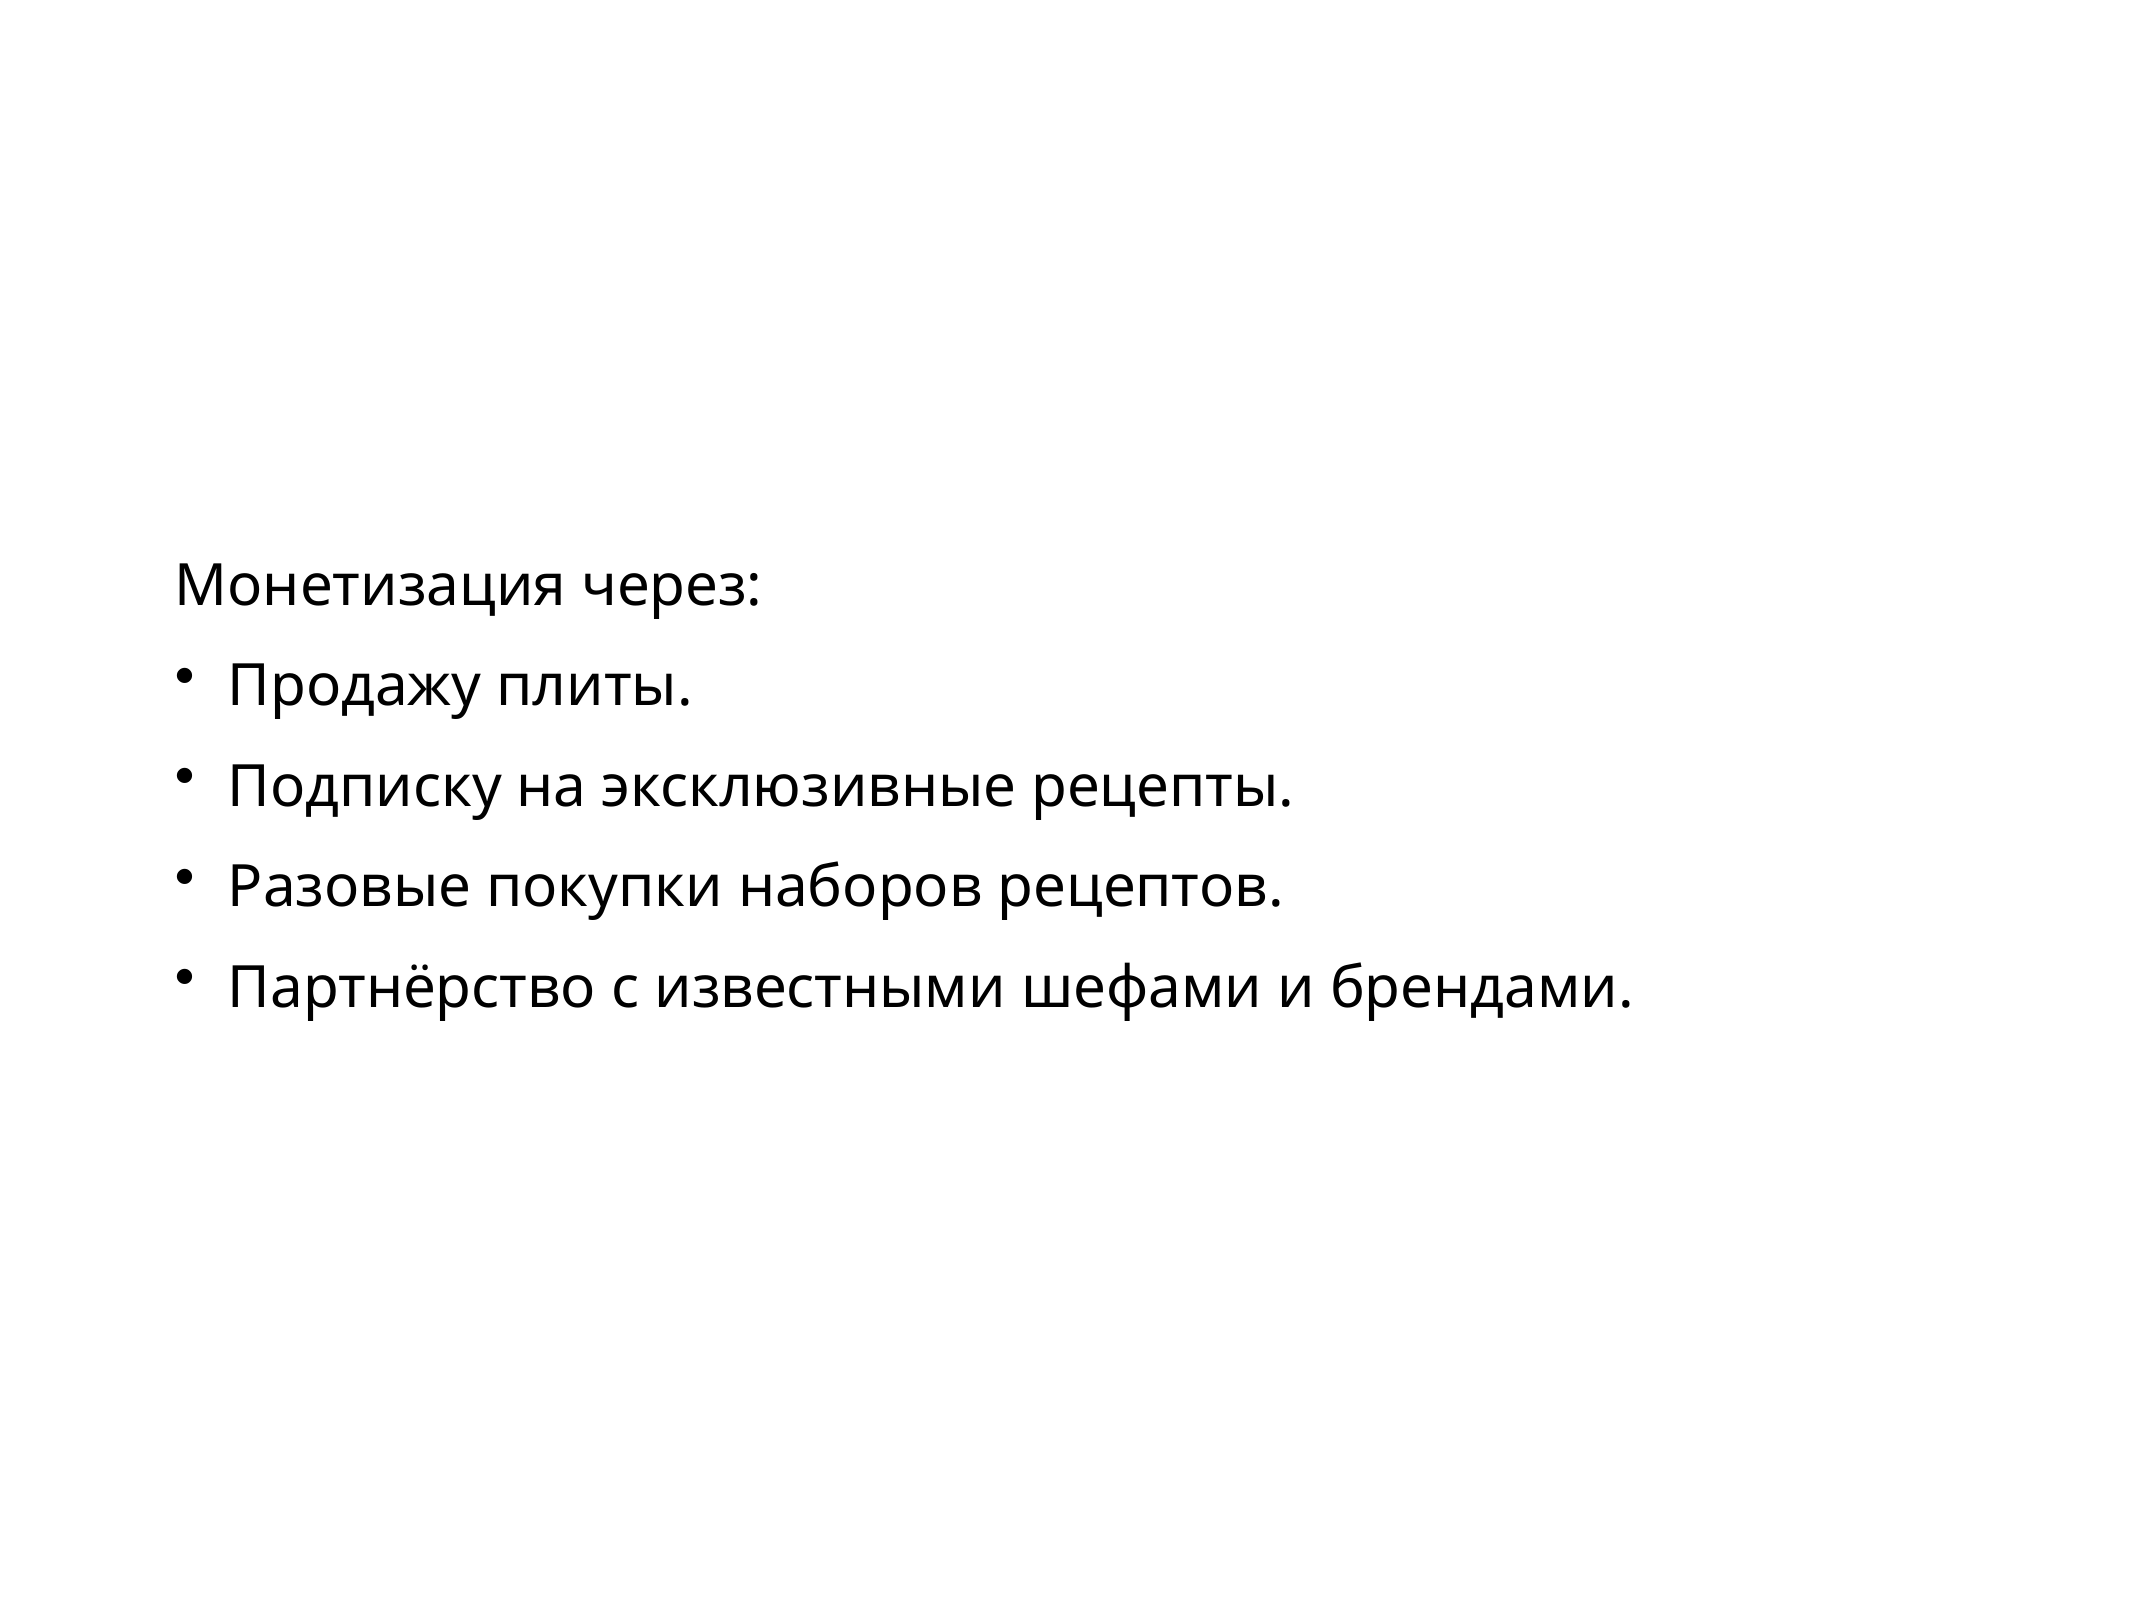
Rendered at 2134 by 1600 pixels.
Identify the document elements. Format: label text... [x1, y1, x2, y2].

list Монетизация через: Продажу плиты. Подписку на эксклюзивные рецепты. Разовые покупки наборов рецептов. Партнёрство с известными шефами и брендами. [124, 523, 2009, 1077]
